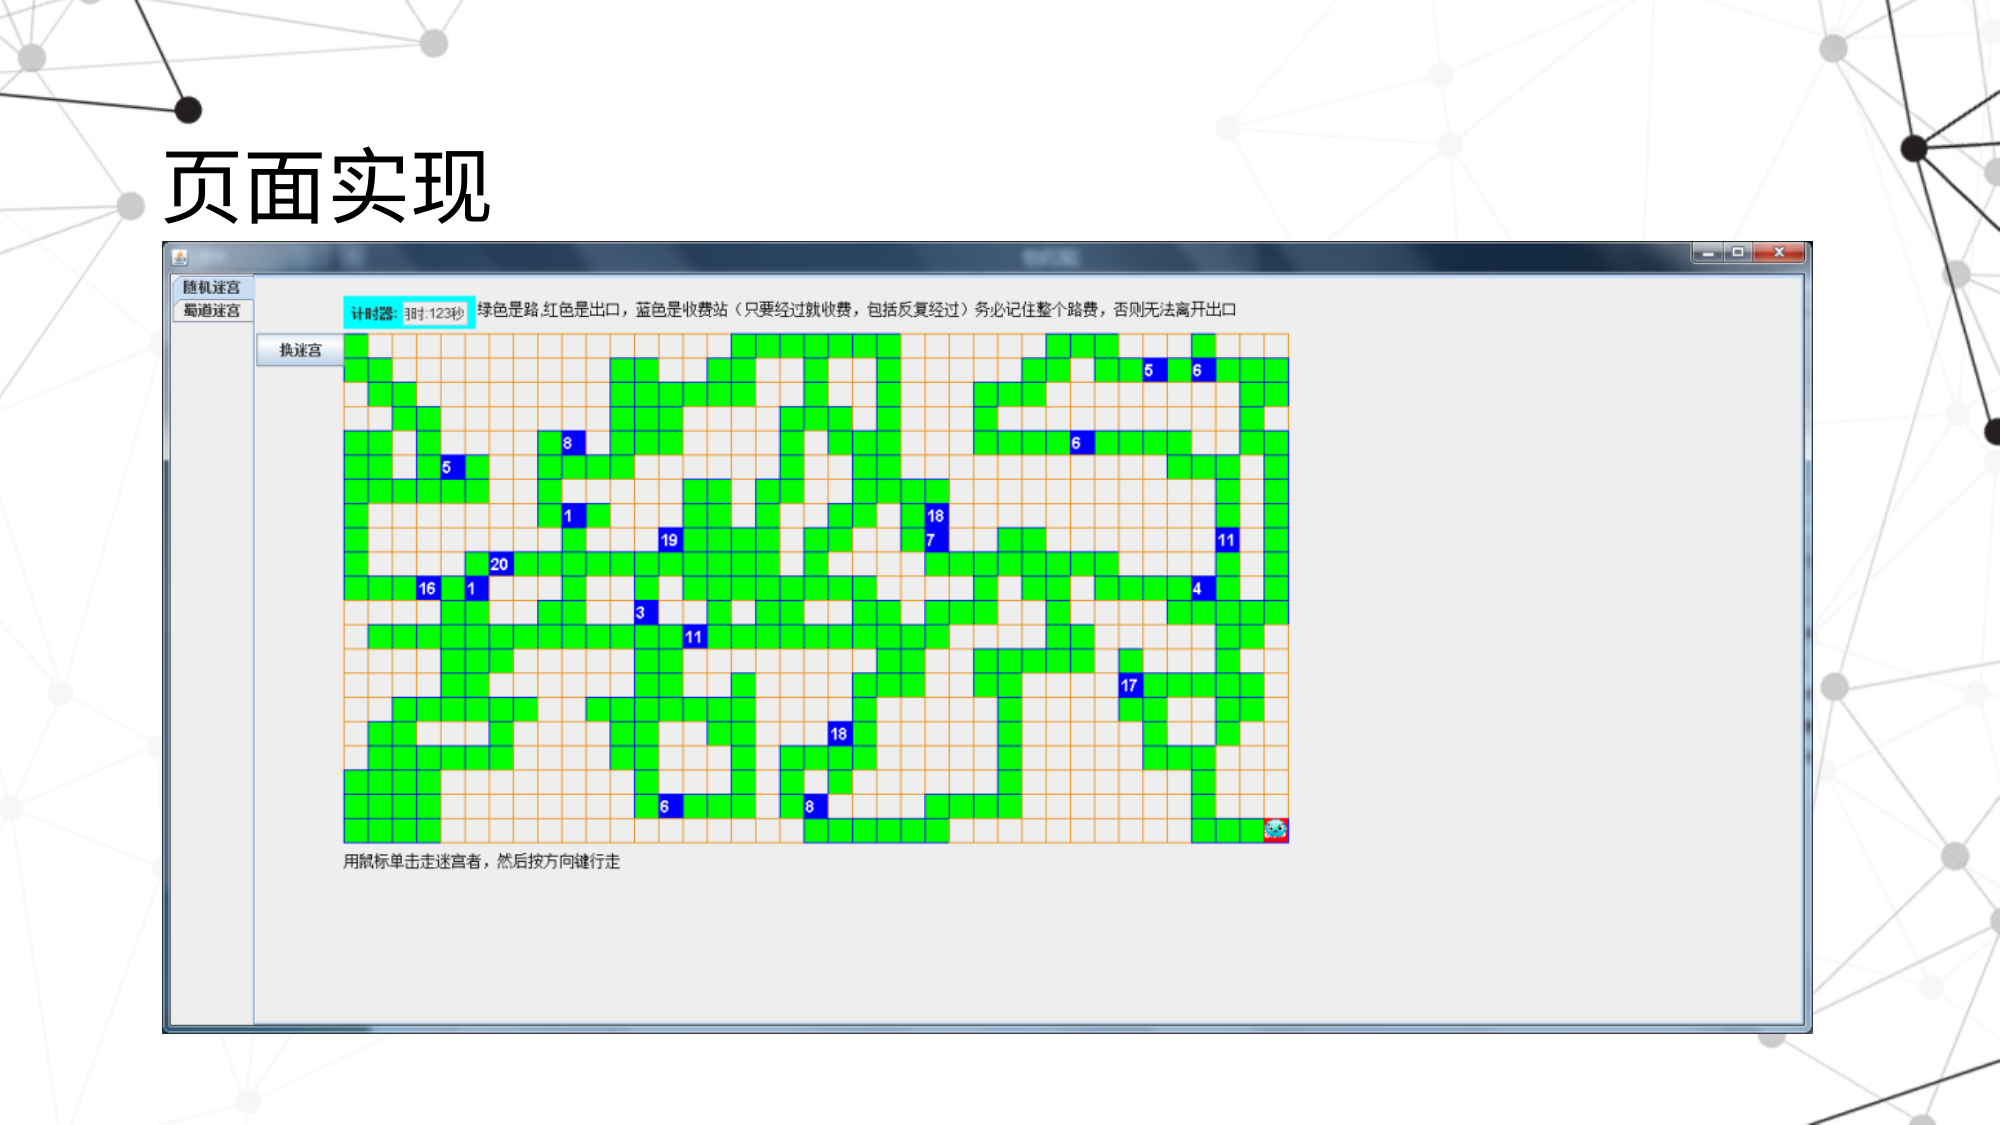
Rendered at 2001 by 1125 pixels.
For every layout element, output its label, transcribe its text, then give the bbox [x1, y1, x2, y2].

title 页面实现 [146, 125, 520, 242]
picture [0, 0, 2000, 1125]
